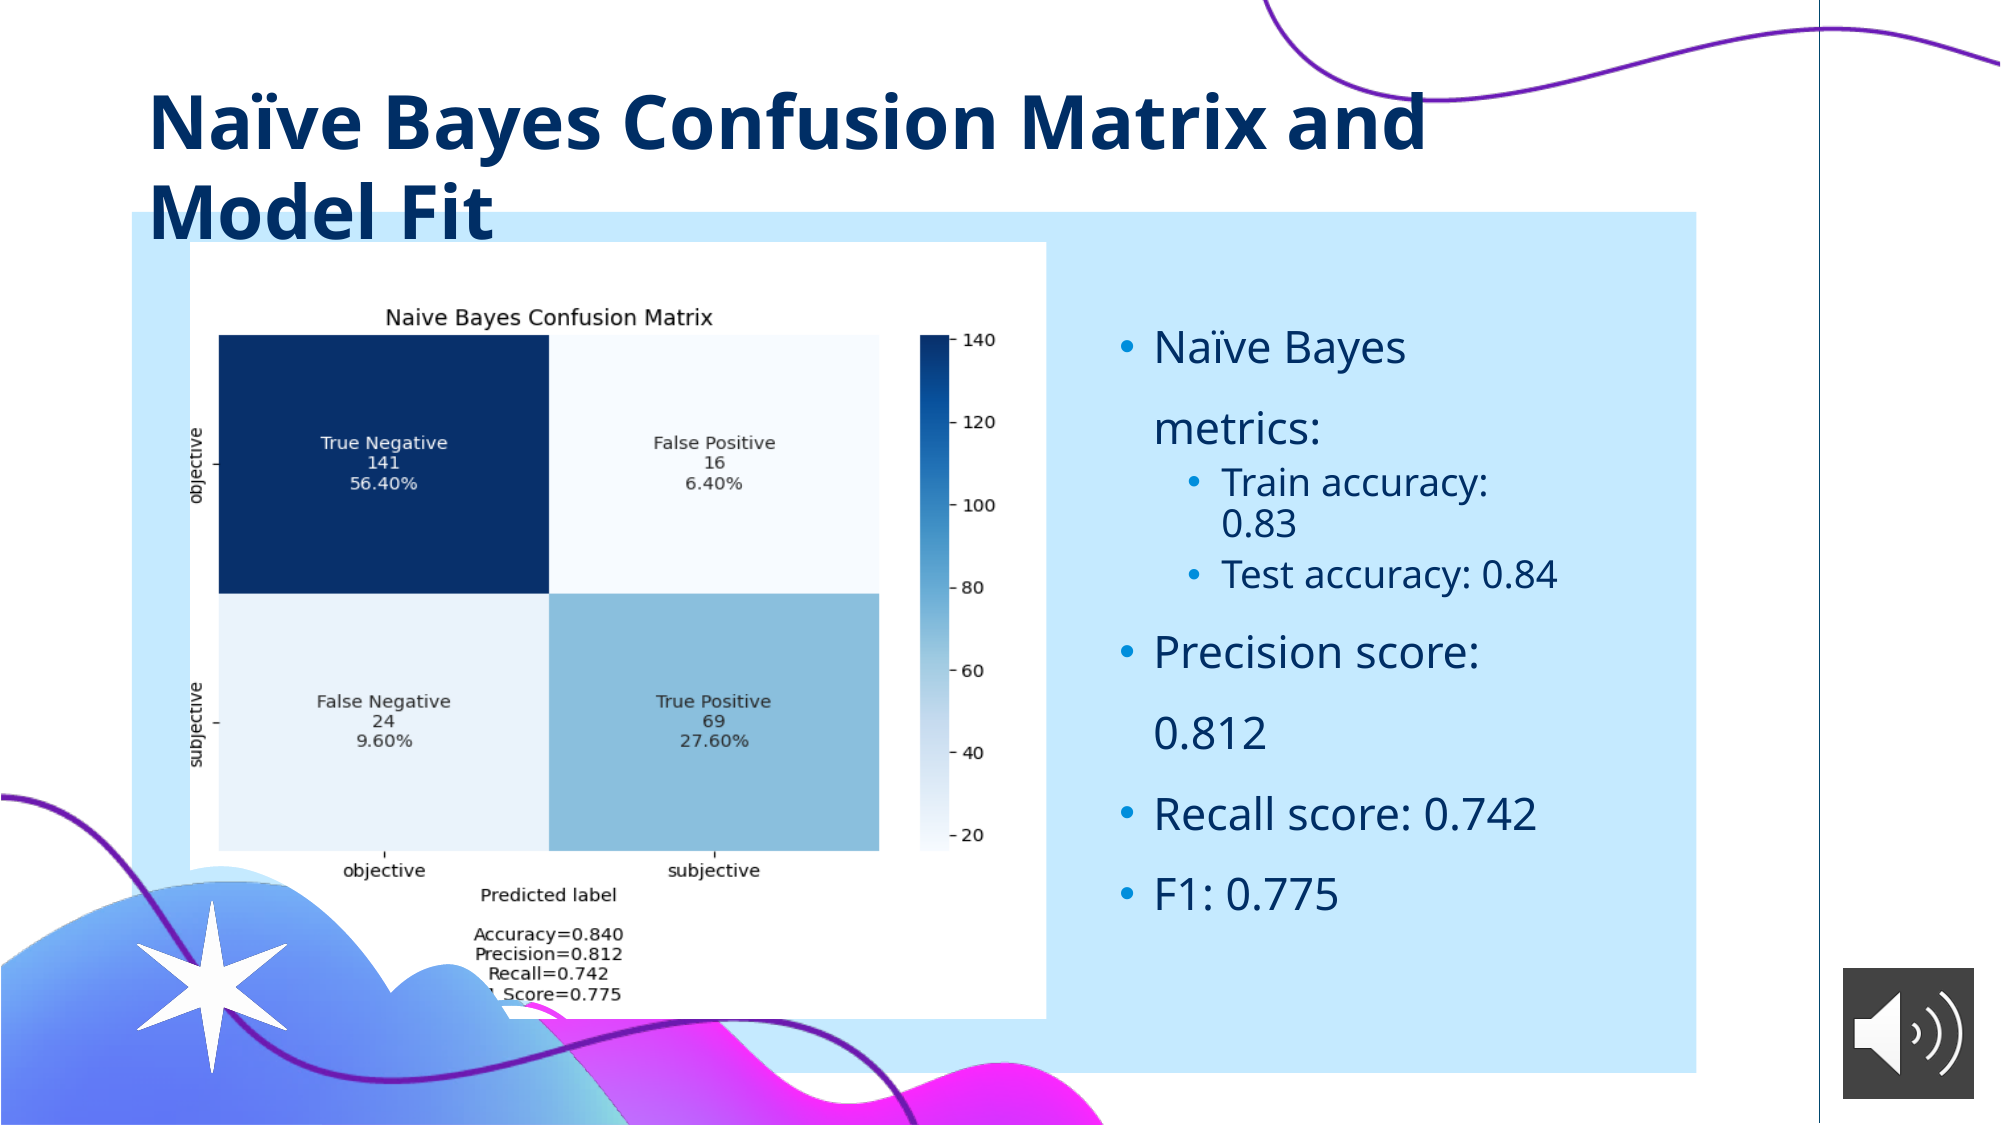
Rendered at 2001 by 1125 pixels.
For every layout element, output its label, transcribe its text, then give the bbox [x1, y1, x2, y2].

picture [2, 241, 1140, 1125]
picture [1841, 966, 1975, 1100]
text_box Naïve Bayes metrics: Train accuracy: 0.83 Test accuracy: 0.84 Precision score: 0.812 Recall score: 0.742 F1: 0.775 [1104, 284, 1578, 974]
title Naïve Bayes Confusion Matrix and Model Fit [131, 67, 1685, 285]
picture [1244, 0, 2001, 116]
